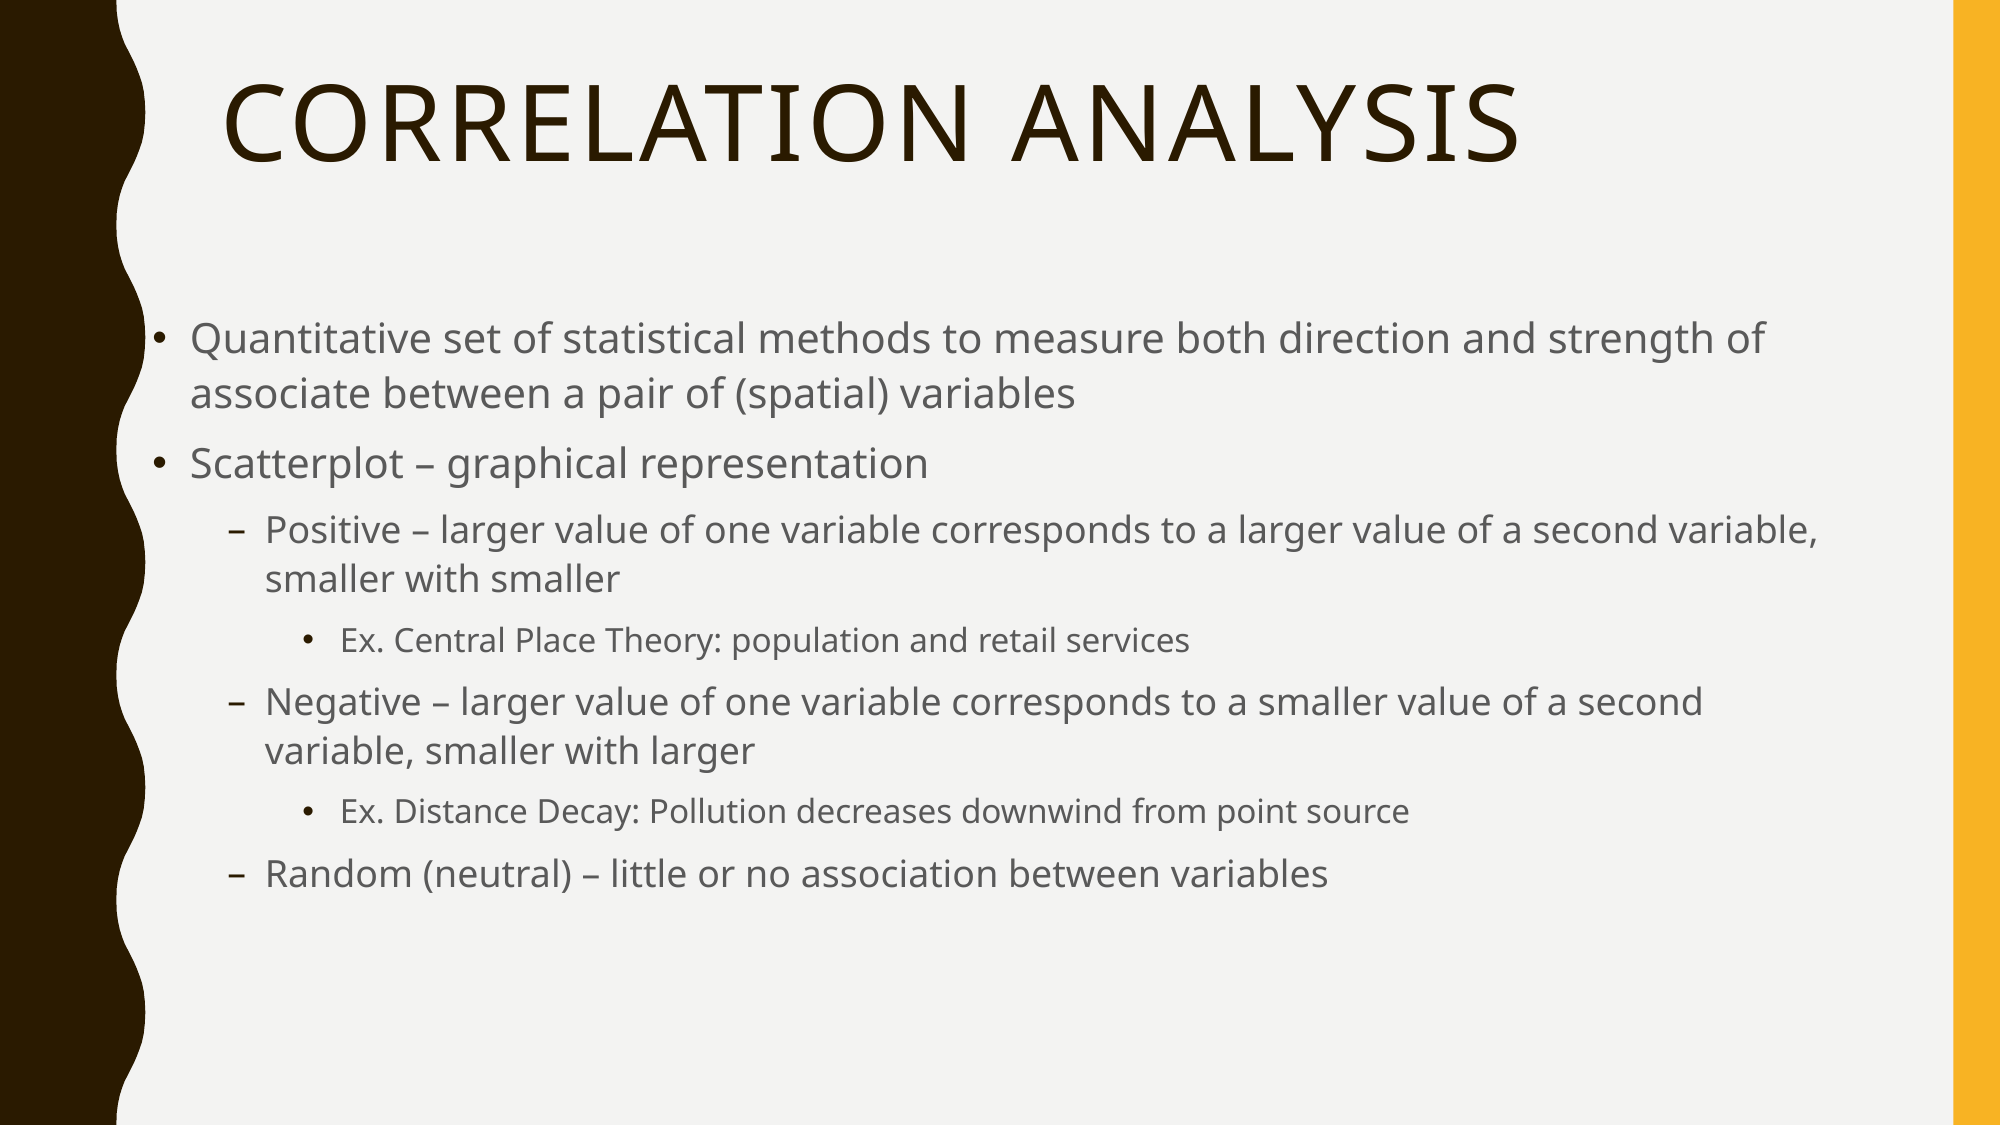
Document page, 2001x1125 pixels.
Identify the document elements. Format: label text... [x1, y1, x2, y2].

list Quantitative set of statistical methods to measure both direction and strength of associate between a pair of (spatial) variables Scatterplot – graphical representation Positive – larger value of one variable corresponds to a larger value of a second variable, smaller with smaller Ex. Central Place Theory: population and retail services Negative – larger value of one variable corresponds to a smaller value of a second variable, smaller with larger Ex. Distance Decay: Pollution decreases downwind from point source Random (neutral) – little or no association between variables [137, 299, 1839, 1014]
title CORRELATION ANALYSIS [205, 62, 1875, 308]
